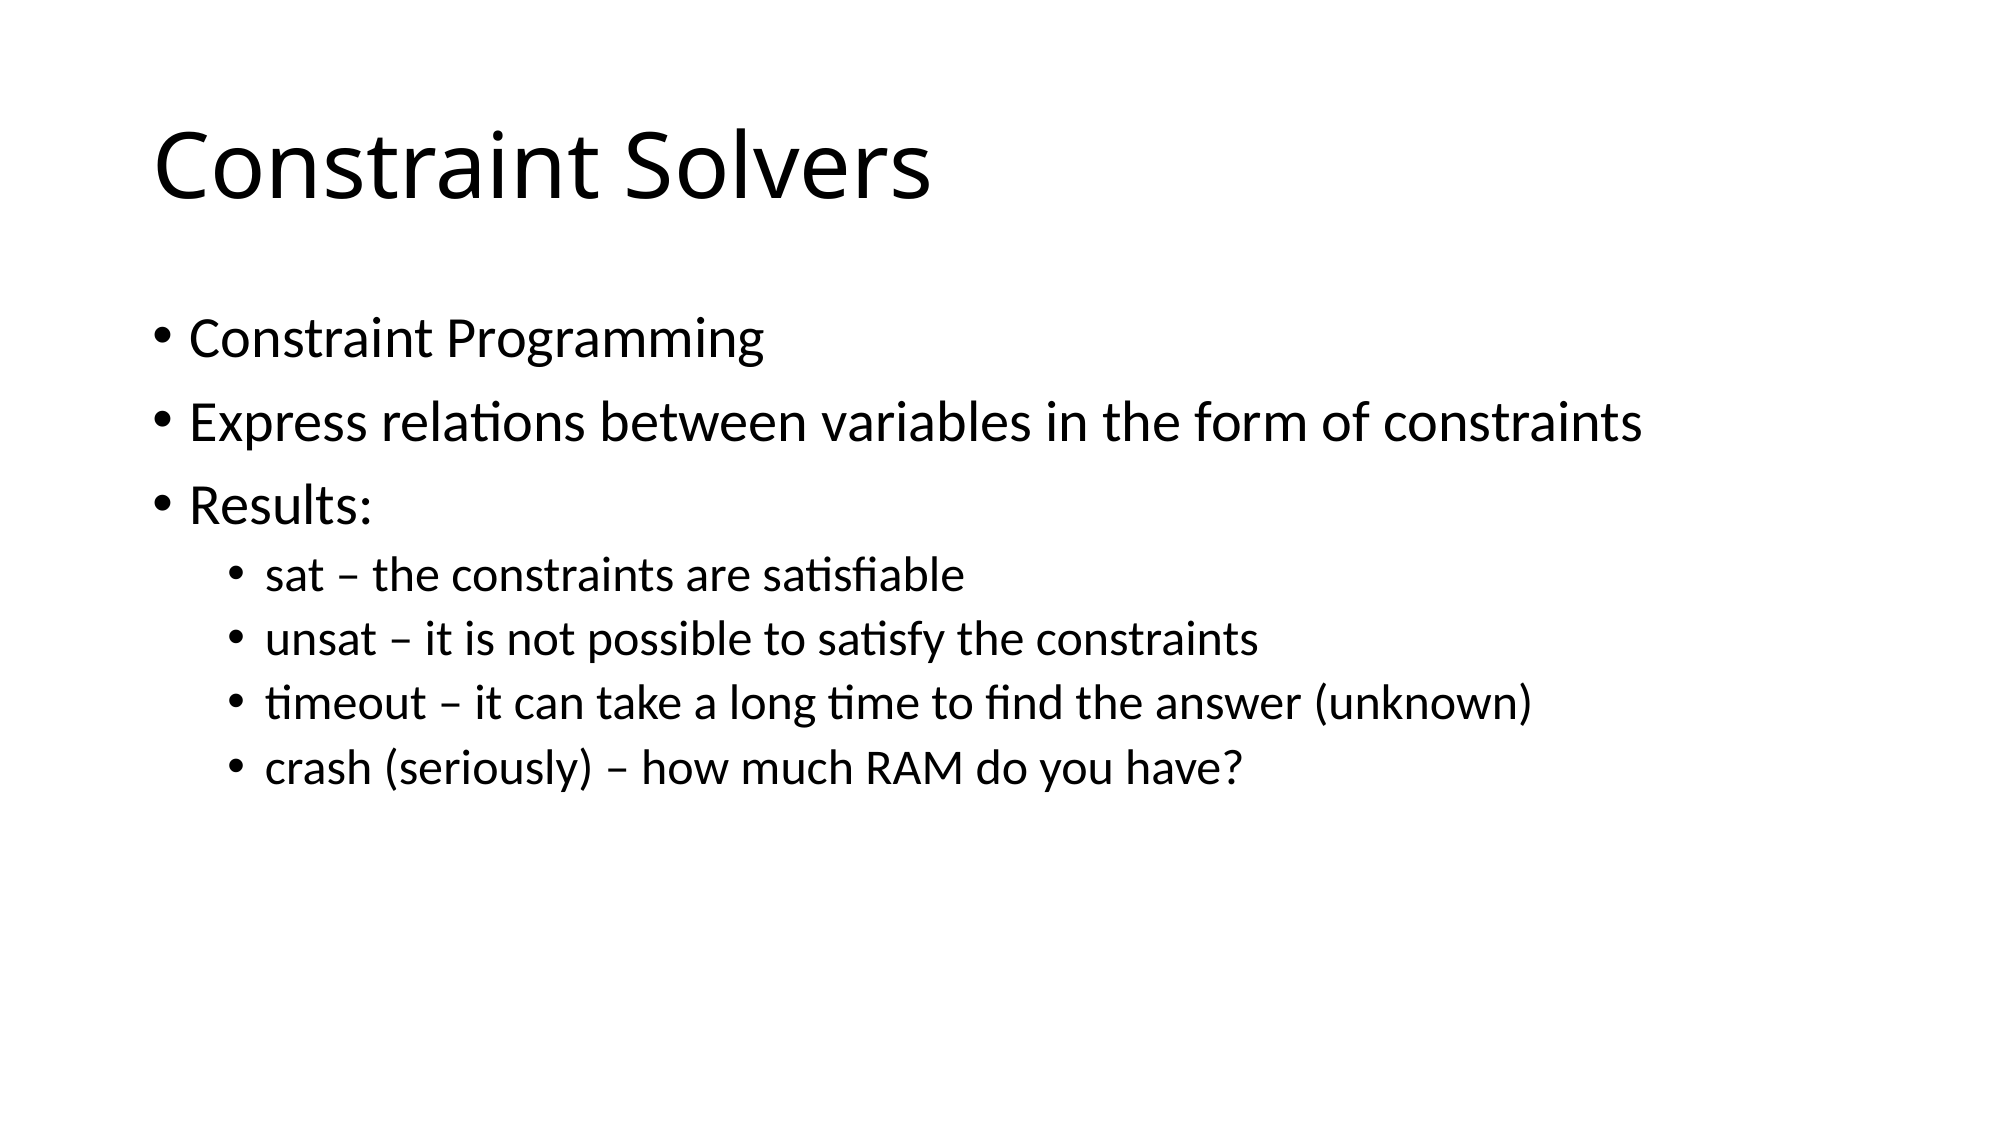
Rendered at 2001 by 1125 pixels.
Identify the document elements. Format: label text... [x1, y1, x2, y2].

title Constraint Solvers [137, 59, 1863, 278]
list Constraint Programming Express relations between variables in the form of constraints Results: sat – the constraints are satisfiable unsat – it is not possible to satisfy the constraints timeout – it can take a long time to find the answer (unknown) crash (seriously) – how much RAM do you have? [137, 299, 1863, 1014]
